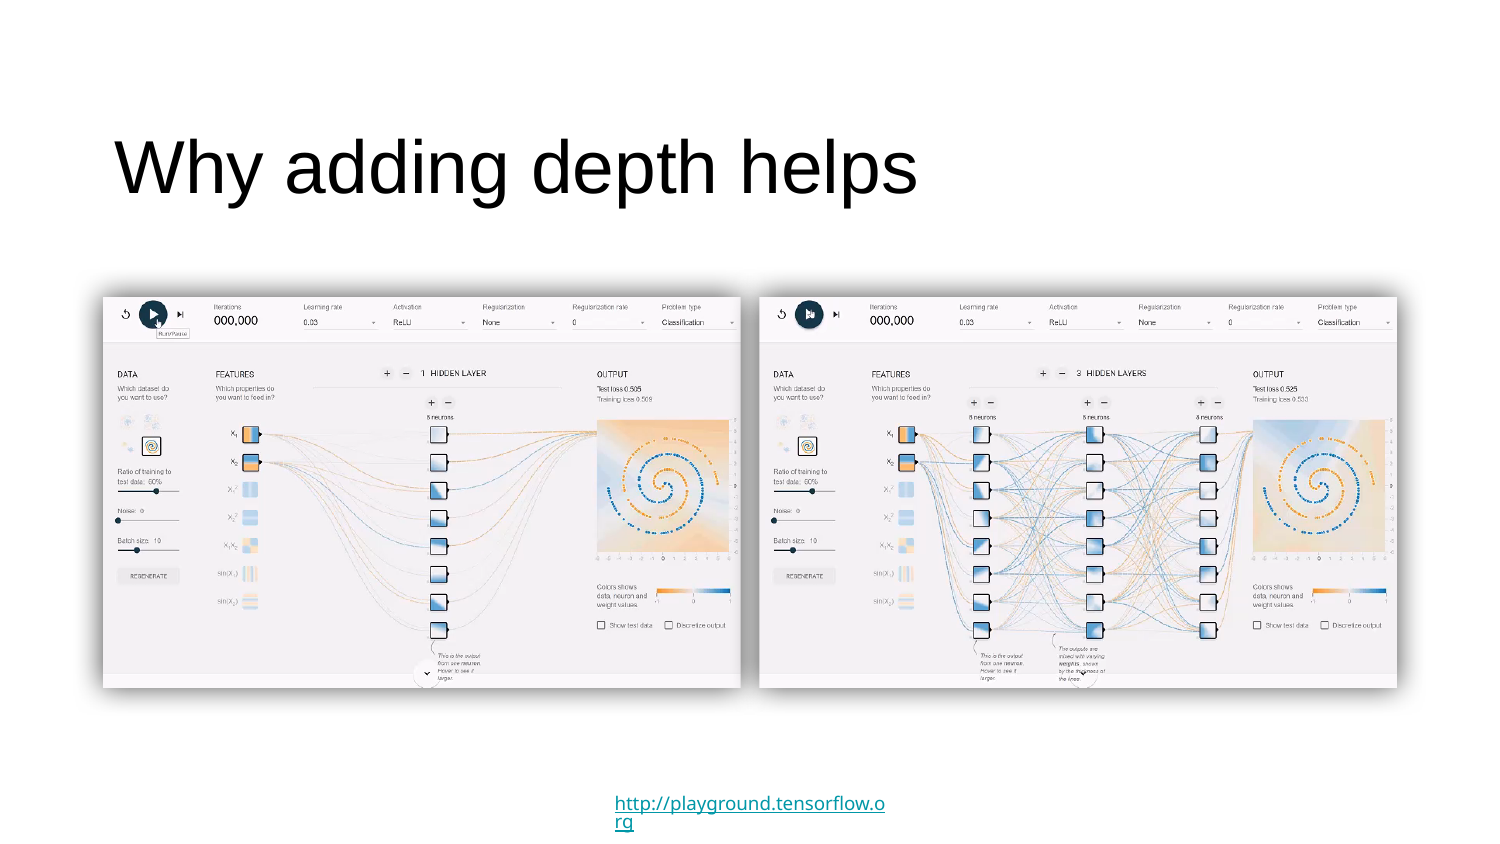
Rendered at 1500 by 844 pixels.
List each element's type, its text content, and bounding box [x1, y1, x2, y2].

title Why adding depth helps [103, 87, 1397, 252]
text_box http://playground.tensorflow.org [603, 785, 897, 820]
picture [102, 296, 741, 688]
picture [759, 296, 1398, 688]
